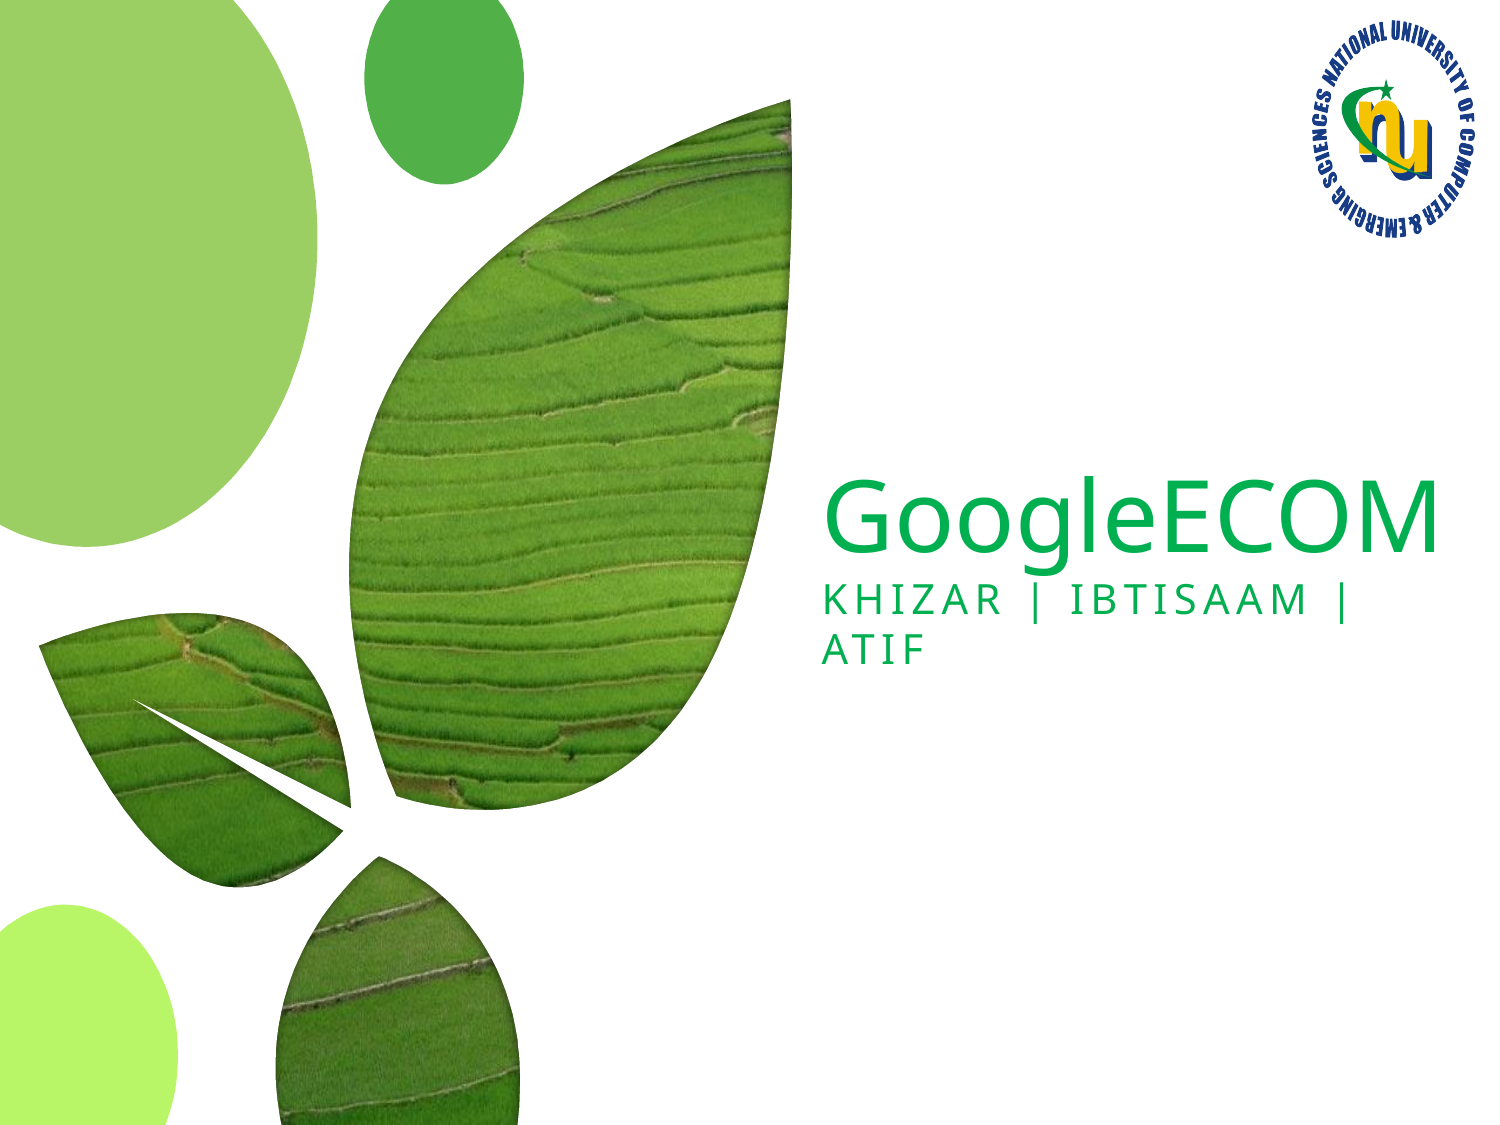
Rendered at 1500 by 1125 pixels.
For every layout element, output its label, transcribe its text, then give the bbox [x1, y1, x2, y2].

title GoogleECOM KHIZAR | IBTISAAM | ATIF [806, 435, 1488, 690]
picture [349, 100, 792, 810]
picture [276, 857, 520, 1125]
picture [40, 613, 351, 887]
picture [1312, 20, 1475, 238]
